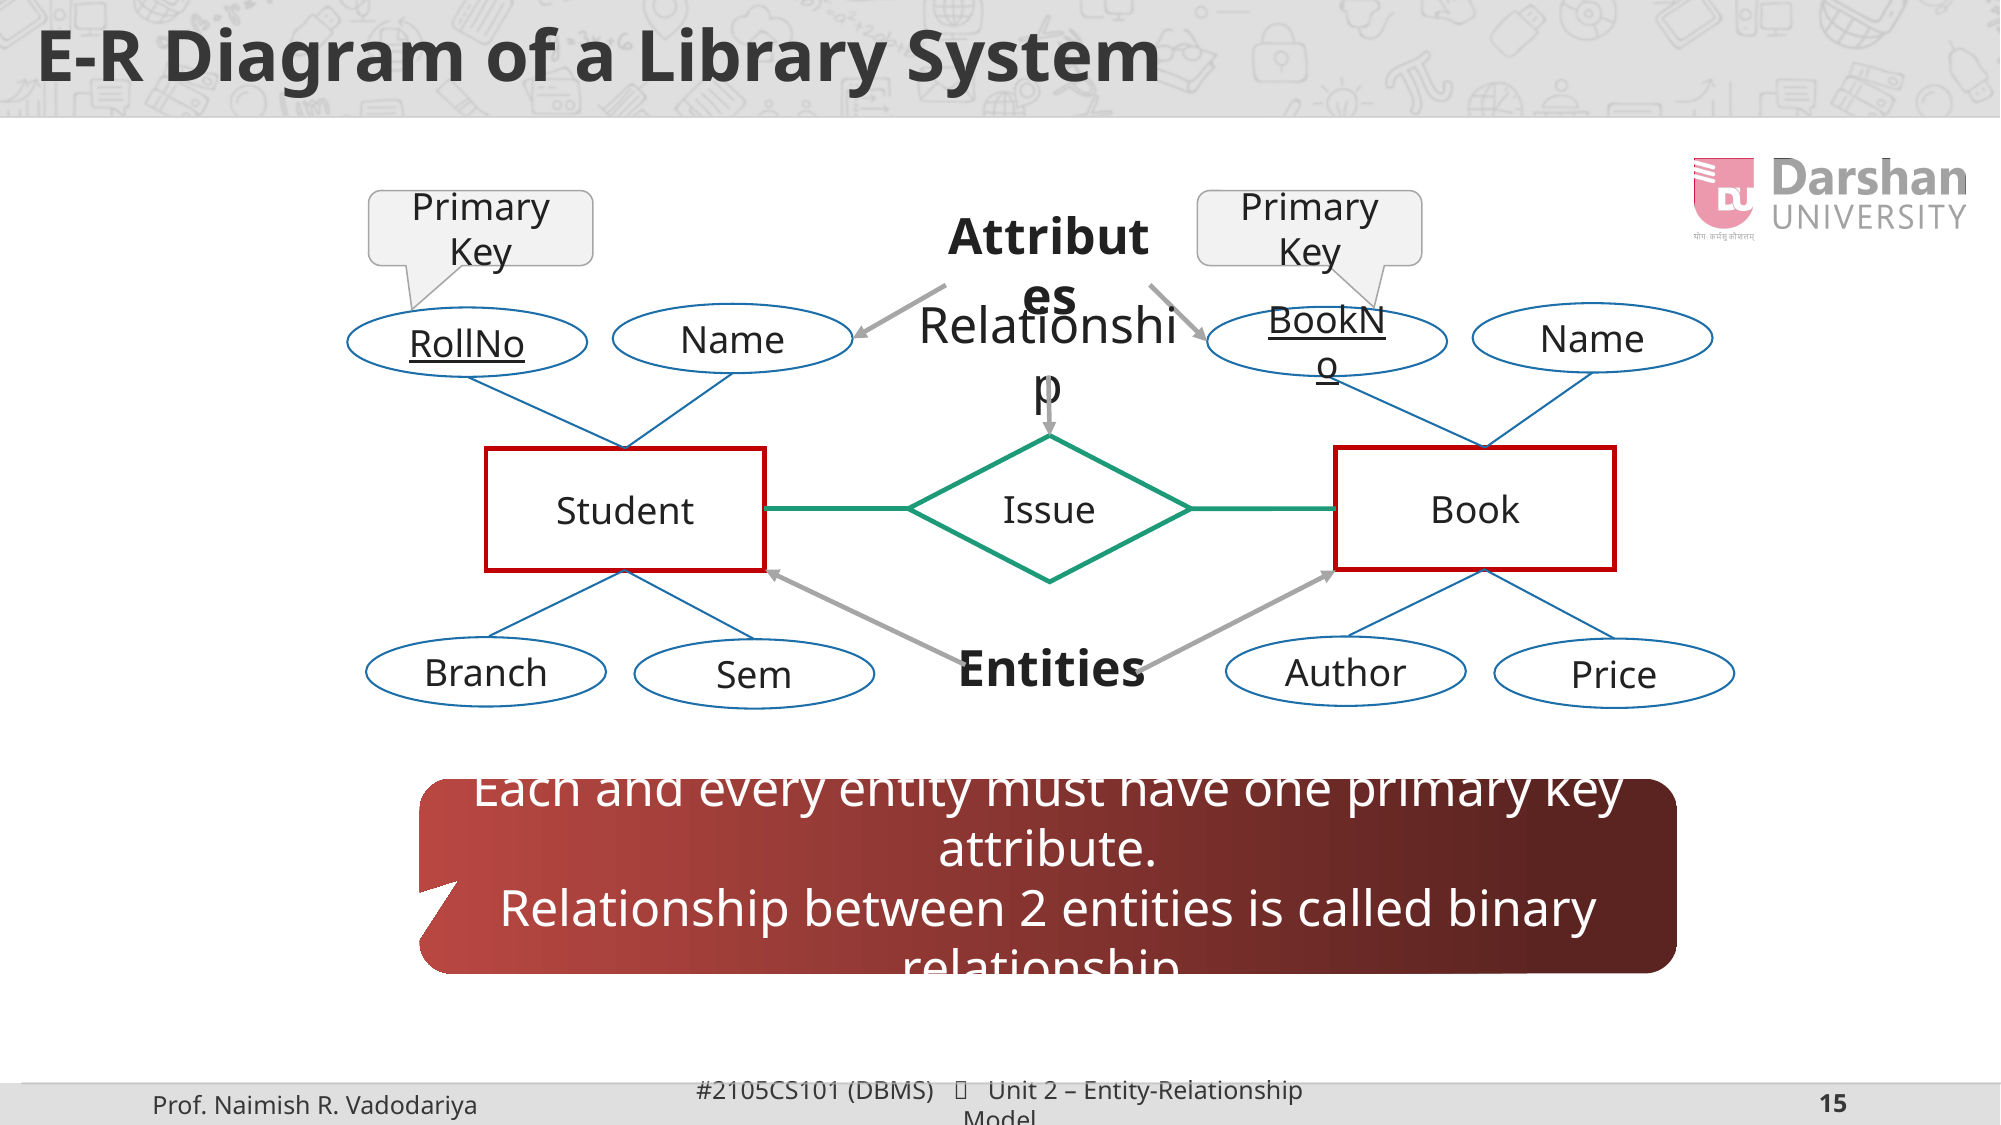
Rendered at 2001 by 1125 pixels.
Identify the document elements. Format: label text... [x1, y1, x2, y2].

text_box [1485, 569, 1615, 639]
text_box Author [1225, 635, 1467, 707]
text_box Name [611, 302, 854, 375]
text_box RollNo [346, 306, 589, 378]
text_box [765, 569, 966, 665]
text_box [852, 284, 946, 339]
text_box Issue [908, 434, 1191, 584]
text_box Primary Key [1196, 189, 1423, 310]
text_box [467, 376, 625, 449]
text_box Each and every entity must have one primary key attribute. Relationship between 2 entities is called binary relationship. [419, 778, 1678, 974]
text_box Price [1493, 637, 1736, 709]
text_box Name [1471, 302, 1714, 374]
text_box Attributes [928, 226, 1171, 304]
title E-R Diagram of a Library System [0, 0, 2000, 117]
text_box Relationship [897, 314, 1200, 392]
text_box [1327, 376, 1485, 448]
text_box Branch [364, 636, 608, 708]
text_box Primary Key [367, 189, 595, 312]
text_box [489, 569, 626, 637]
text_box BookNo [1206, 305, 1449, 378]
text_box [1149, 284, 1208, 342]
text_box Book [1335, 447, 1615, 571]
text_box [1694, 158, 1966, 241]
text_box Sem [633, 638, 876, 710]
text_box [625, 570, 755, 640]
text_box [1348, 569, 1485, 636]
text_box Entities [934, 627, 1169, 705]
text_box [625, 373, 733, 449]
text_box Student [485, 447, 766, 571]
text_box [1136, 570, 1336, 673]
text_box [1485, 372, 1593, 448]
